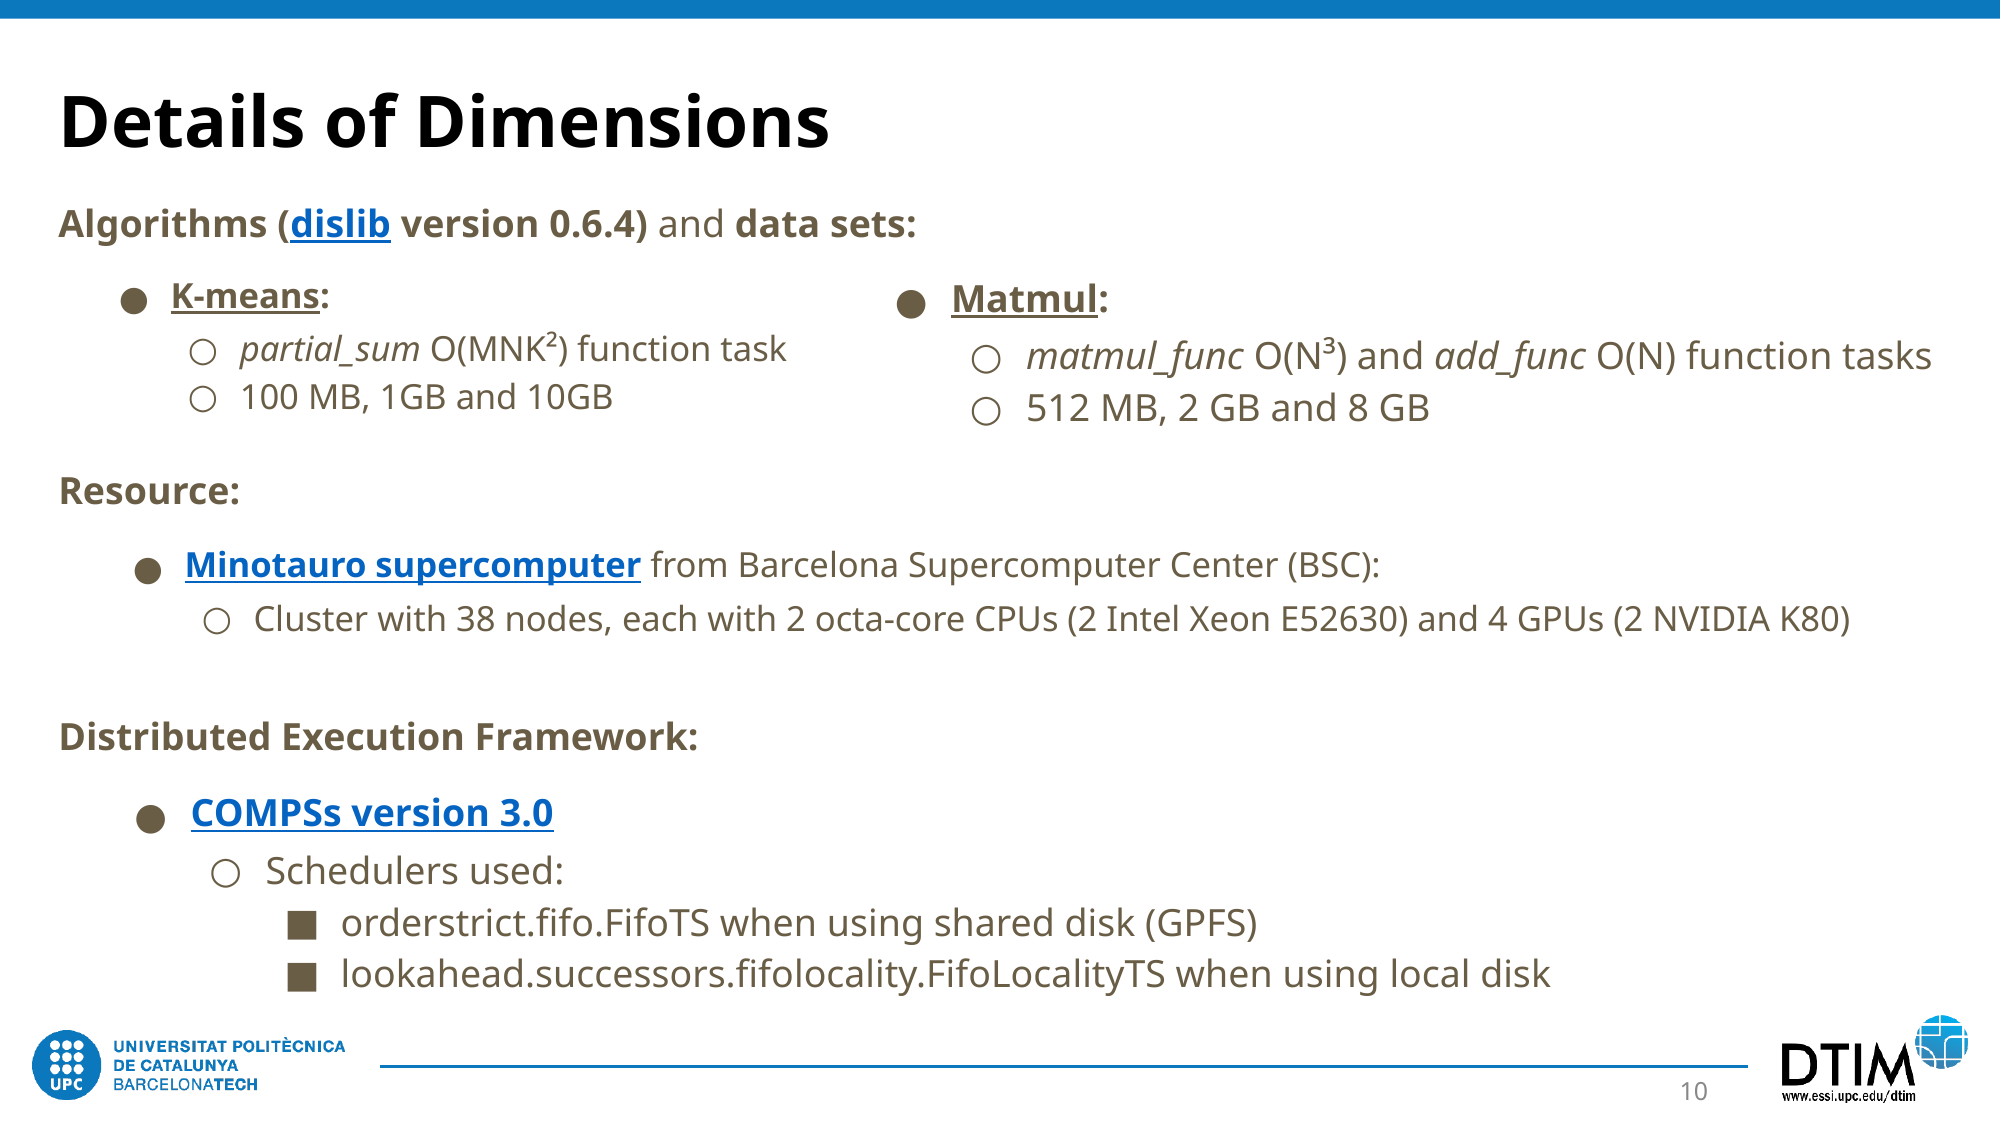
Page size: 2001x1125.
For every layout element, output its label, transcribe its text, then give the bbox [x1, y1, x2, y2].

text_box Distributed Execution Framework: [43, 690, 2000, 773]
text_box Details of Dimensions [43, 60, 2000, 176]
picture [1782, 1015, 1968, 1103]
picture [32, 1030, 345, 1100]
text_box Minotauro supercomputer from Barcelona Supercomputer Center (BSC): Cluster with 38 nodes, each with 2 octa-core CPUs (2 Intel Xeon E52630) and 4 GPUs (2 NVIDIA K80) [100, 521, 2000, 690]
text_box K-means: partial_sum O(MNK²) function task 100 MB, 1GB and 10GB [86, 251, 861, 434]
text_box COMPSs version 3.0 Schedulers used: orderstrict.fifo.FifoTS when using shared disk (GPFS) lookahead.successors.fifolocality.FifoLocalityTS when using local disk [100, 766, 2000, 1014]
text_box Algorithms (dislib version 0.6.4) and data sets: [43, 176, 2000, 266]
text_box Matmul: matmul_func O(N³) and add_func O(N) function tasks 512 MB, 2 GB and 8 GB [861, 251, 2000, 445]
slide_number ‹#› [1273, 1062, 1724, 1123]
text_box Resource: [43, 445, 2000, 528]
